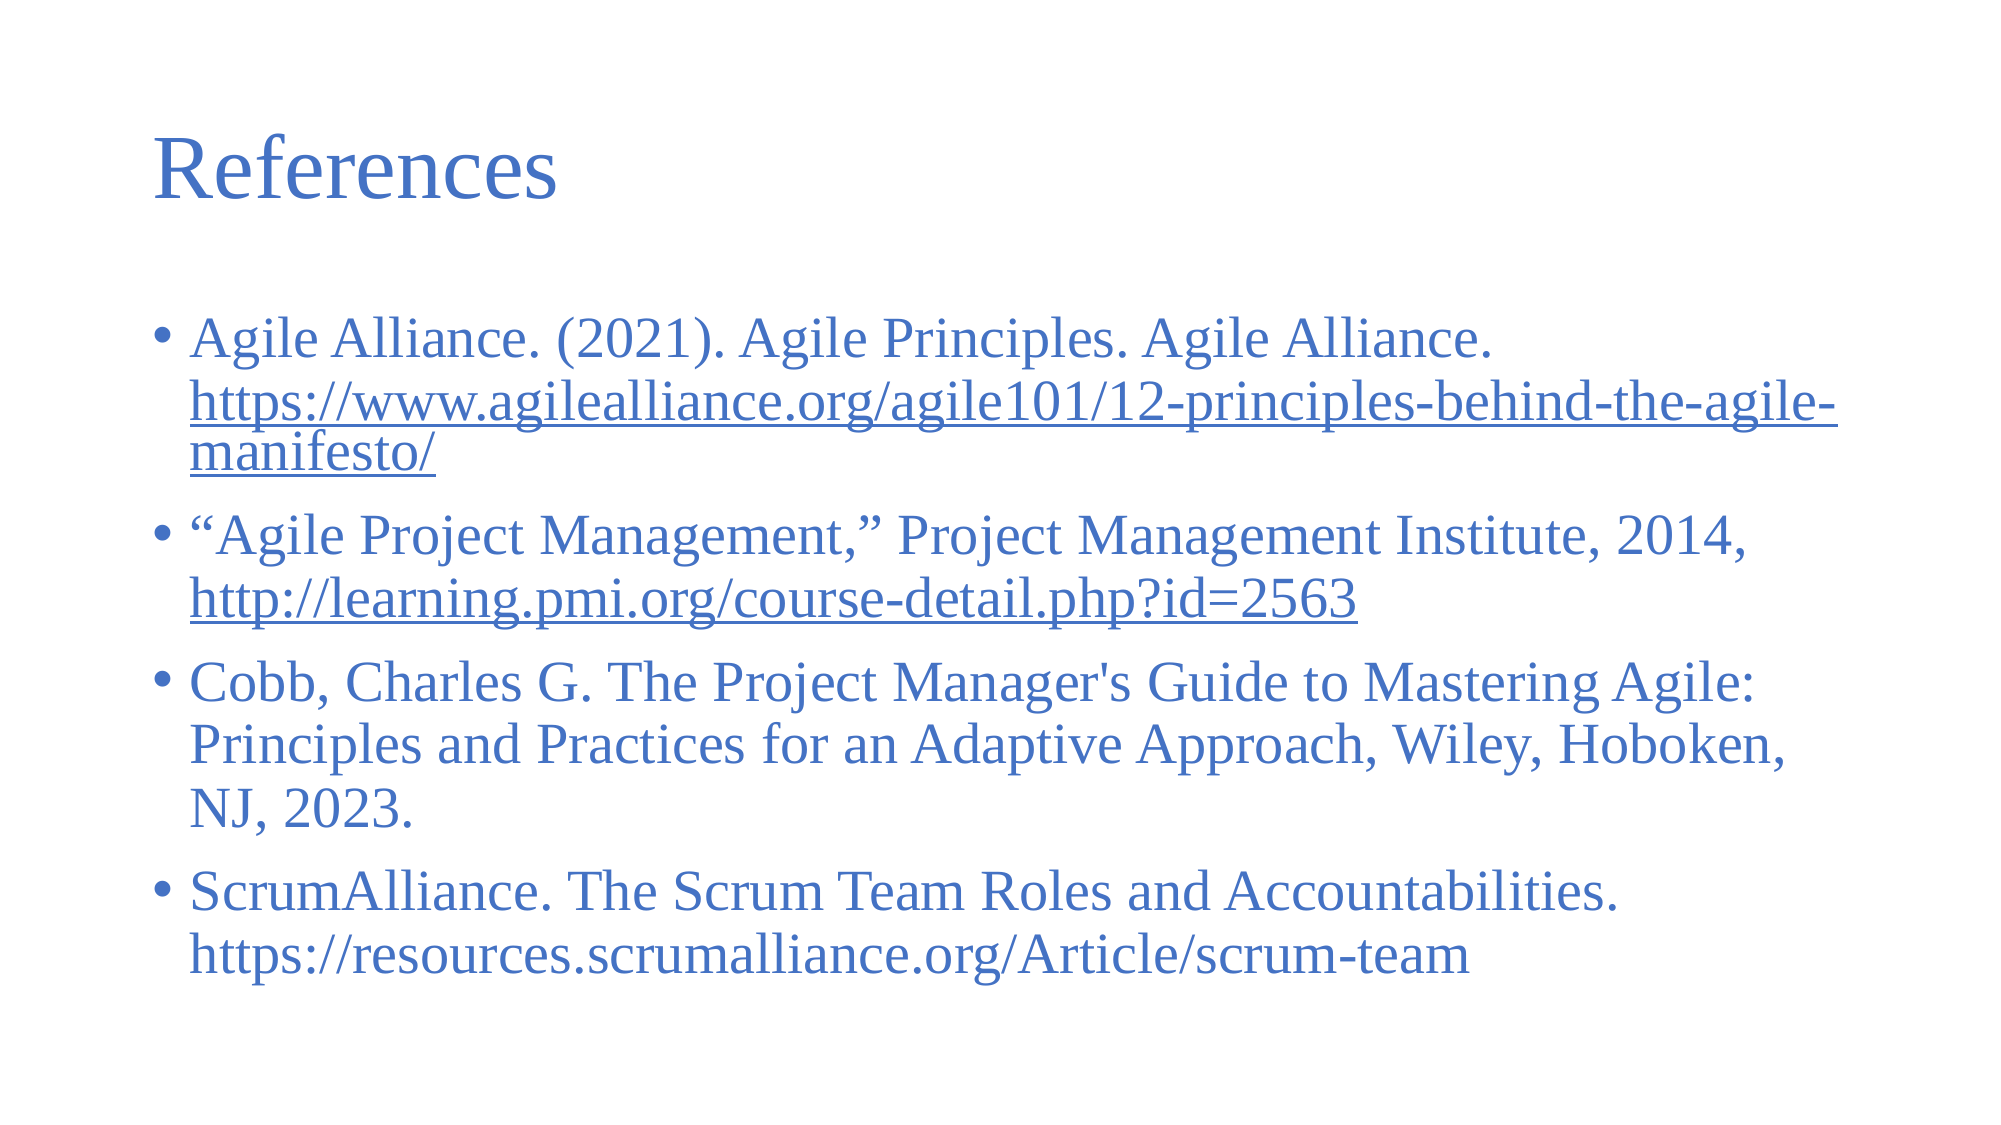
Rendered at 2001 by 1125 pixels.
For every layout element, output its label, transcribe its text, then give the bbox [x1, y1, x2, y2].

title References [137, 59, 1863, 278]
list Agile Alliance. (2021). Agile Principles. Agile Alliance. https://www.agilealliance.org/agile101/12-principles-behind-the-agile-manifesto/ “Agile Project Management,” Project Management Institute, 2014, http://learning.pmi.org/course-detail.php?id=2563 Cobb, Charles G. The Project Manager's Guide to Mastering Agile: Principles and Practices for an Adaptive Approach, Wiley, Hoboken, NJ, 2023. ScrumAlliance. The Scrum Team Roles and Accountabilities. https://resources.scrumalliance.org/Article/scrum-team [137, 299, 1863, 1014]
